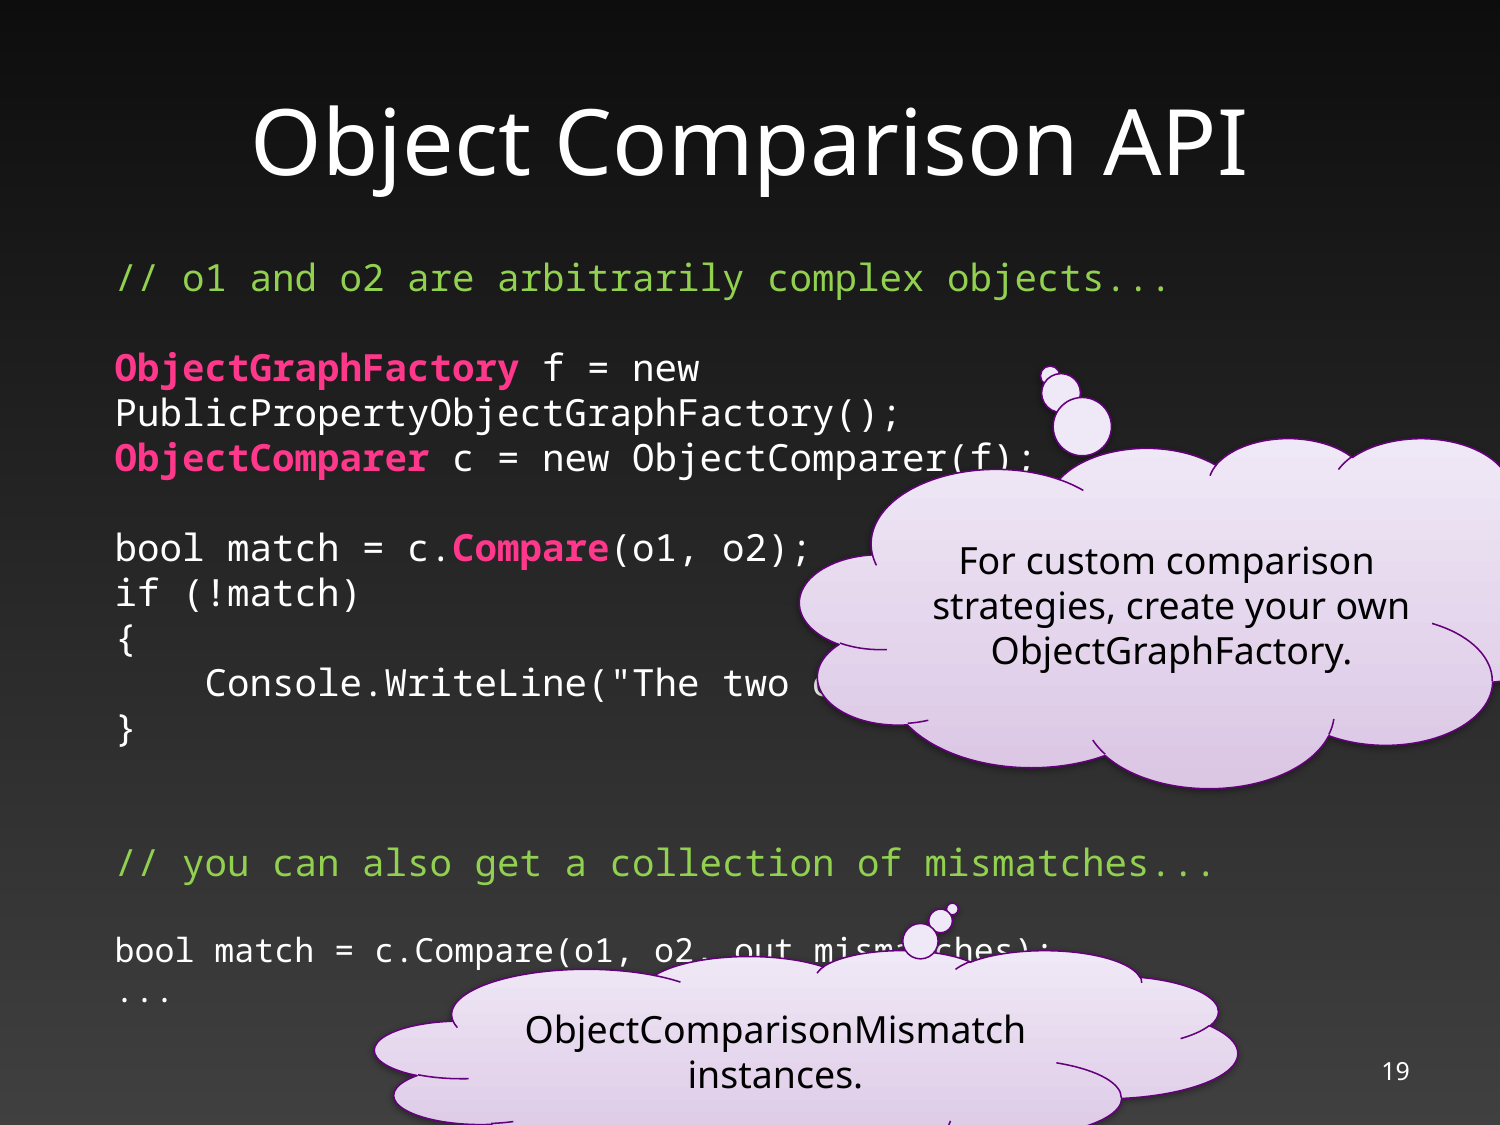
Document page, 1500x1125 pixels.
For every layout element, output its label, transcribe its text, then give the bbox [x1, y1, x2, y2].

slide_number 19 [1074, 1042, 1425, 1103]
title Object Comparison API [75, 45, 1425, 233]
text_box For custom comparison strategies, create your own ObjectGraphFactory. [798, 365, 1500, 790]
text_box ObjectComparisonMismatch instances. [373, 902, 1235, 1125]
text_box // o1 and o2 are arbitrarily complex objects... ObjectGraphFactory f = new PublicPropertyObjectGraphFactory(); ObjectComparer c = new ObjectComparer(f); bool match = c.Compare(o1, o2); if (!match) { Console.WriteLine("The two objects do not match."); } // you can also get a collection of mismatches... bool match = c.Compare(o1, o2, out mismatches); ... [99, 246, 1438, 1016]
